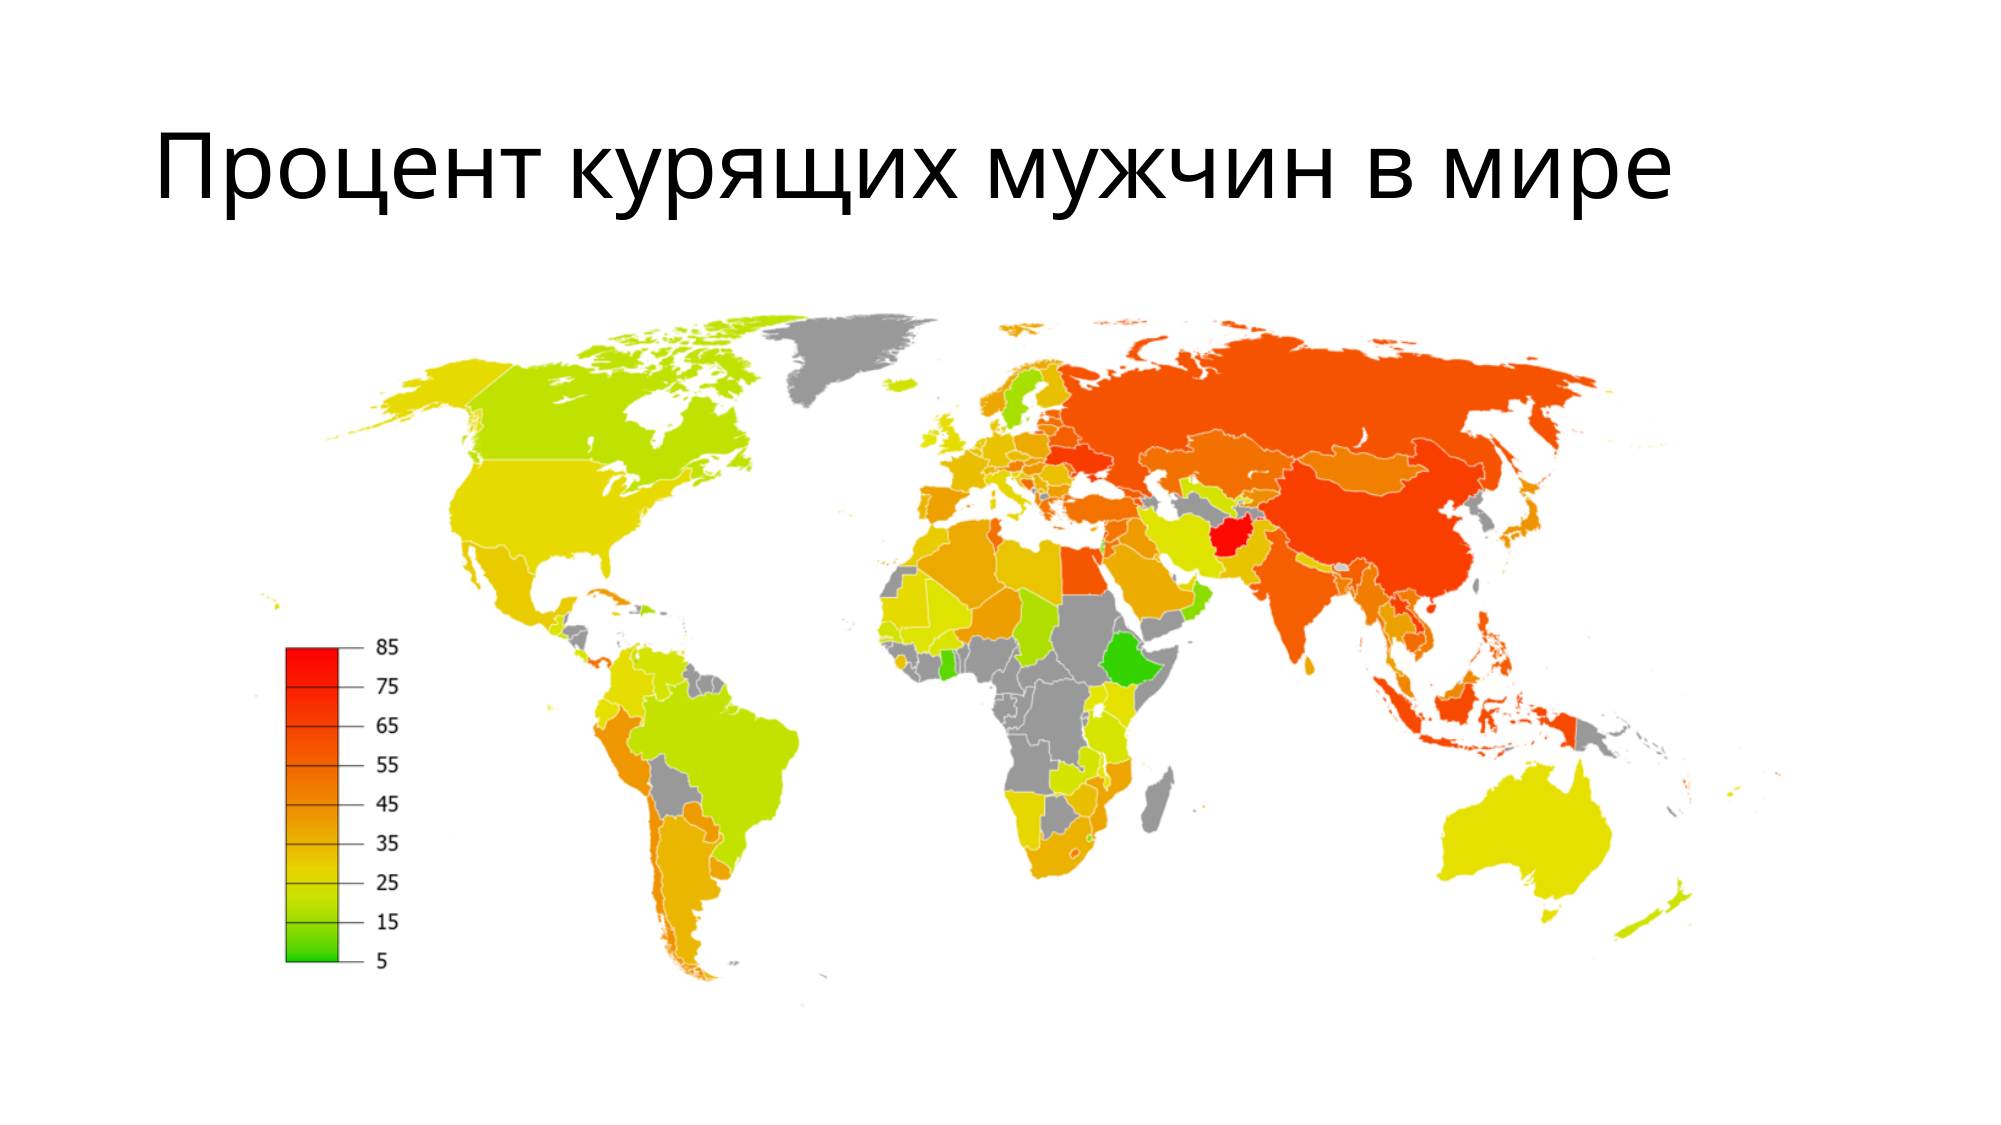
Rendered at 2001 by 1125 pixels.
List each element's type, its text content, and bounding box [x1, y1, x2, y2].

title Процент курящих мужчин в мире [137, 59, 1863, 278]
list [216, 299, 1784, 1014]
